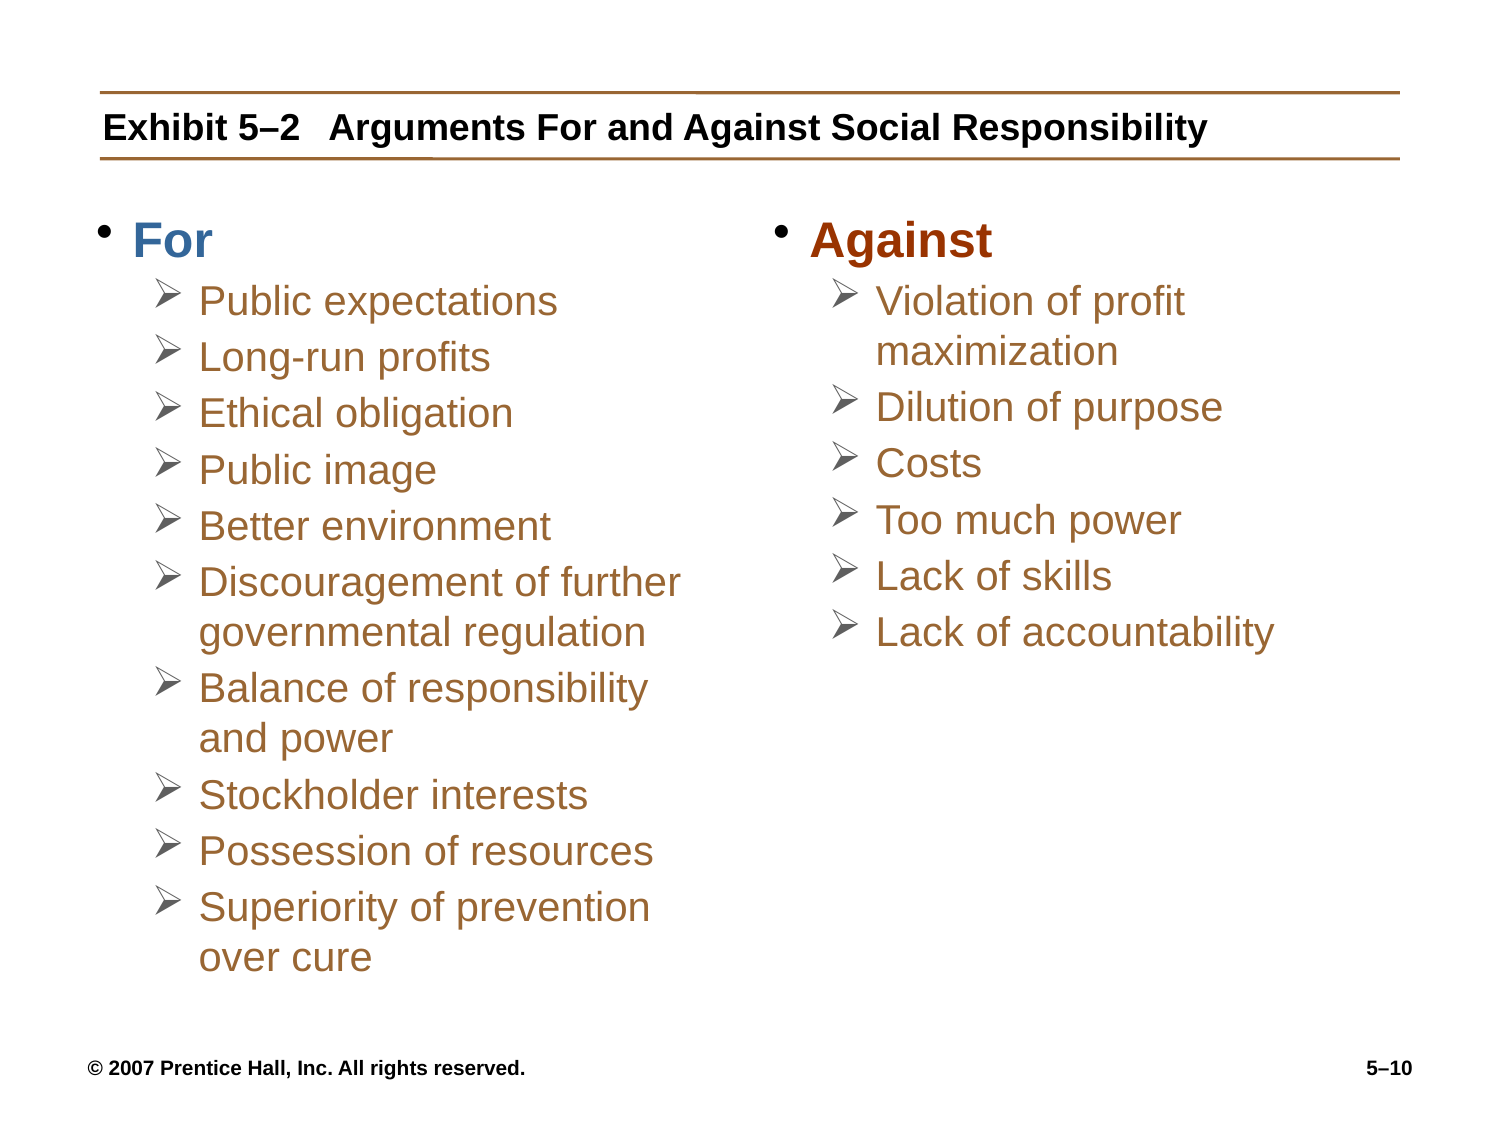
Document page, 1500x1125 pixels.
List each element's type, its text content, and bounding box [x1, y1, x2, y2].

footer © 2007 Prentice Hall, Inc. All rights reserved. [87, 1012, 750, 1088]
title Exhibit 5–2 Arguments For and Against Social Responsibility [87, 95, 1413, 156]
slide_number 5–10 [1050, 1012, 1413, 1088]
text_box For Public expectations Long-run profits Ethical obligation Public image Better environment Discouragement of further governmental regulation Balance of responsibility and power Stockholder interests Possession of resources Superiority of prevention over cure [81, 199, 734, 1025]
text_box Against Violation of profit maximization Dilution of purpose Costs Too much power Lack of skills Lack of accountability [758, 199, 1411, 963]
